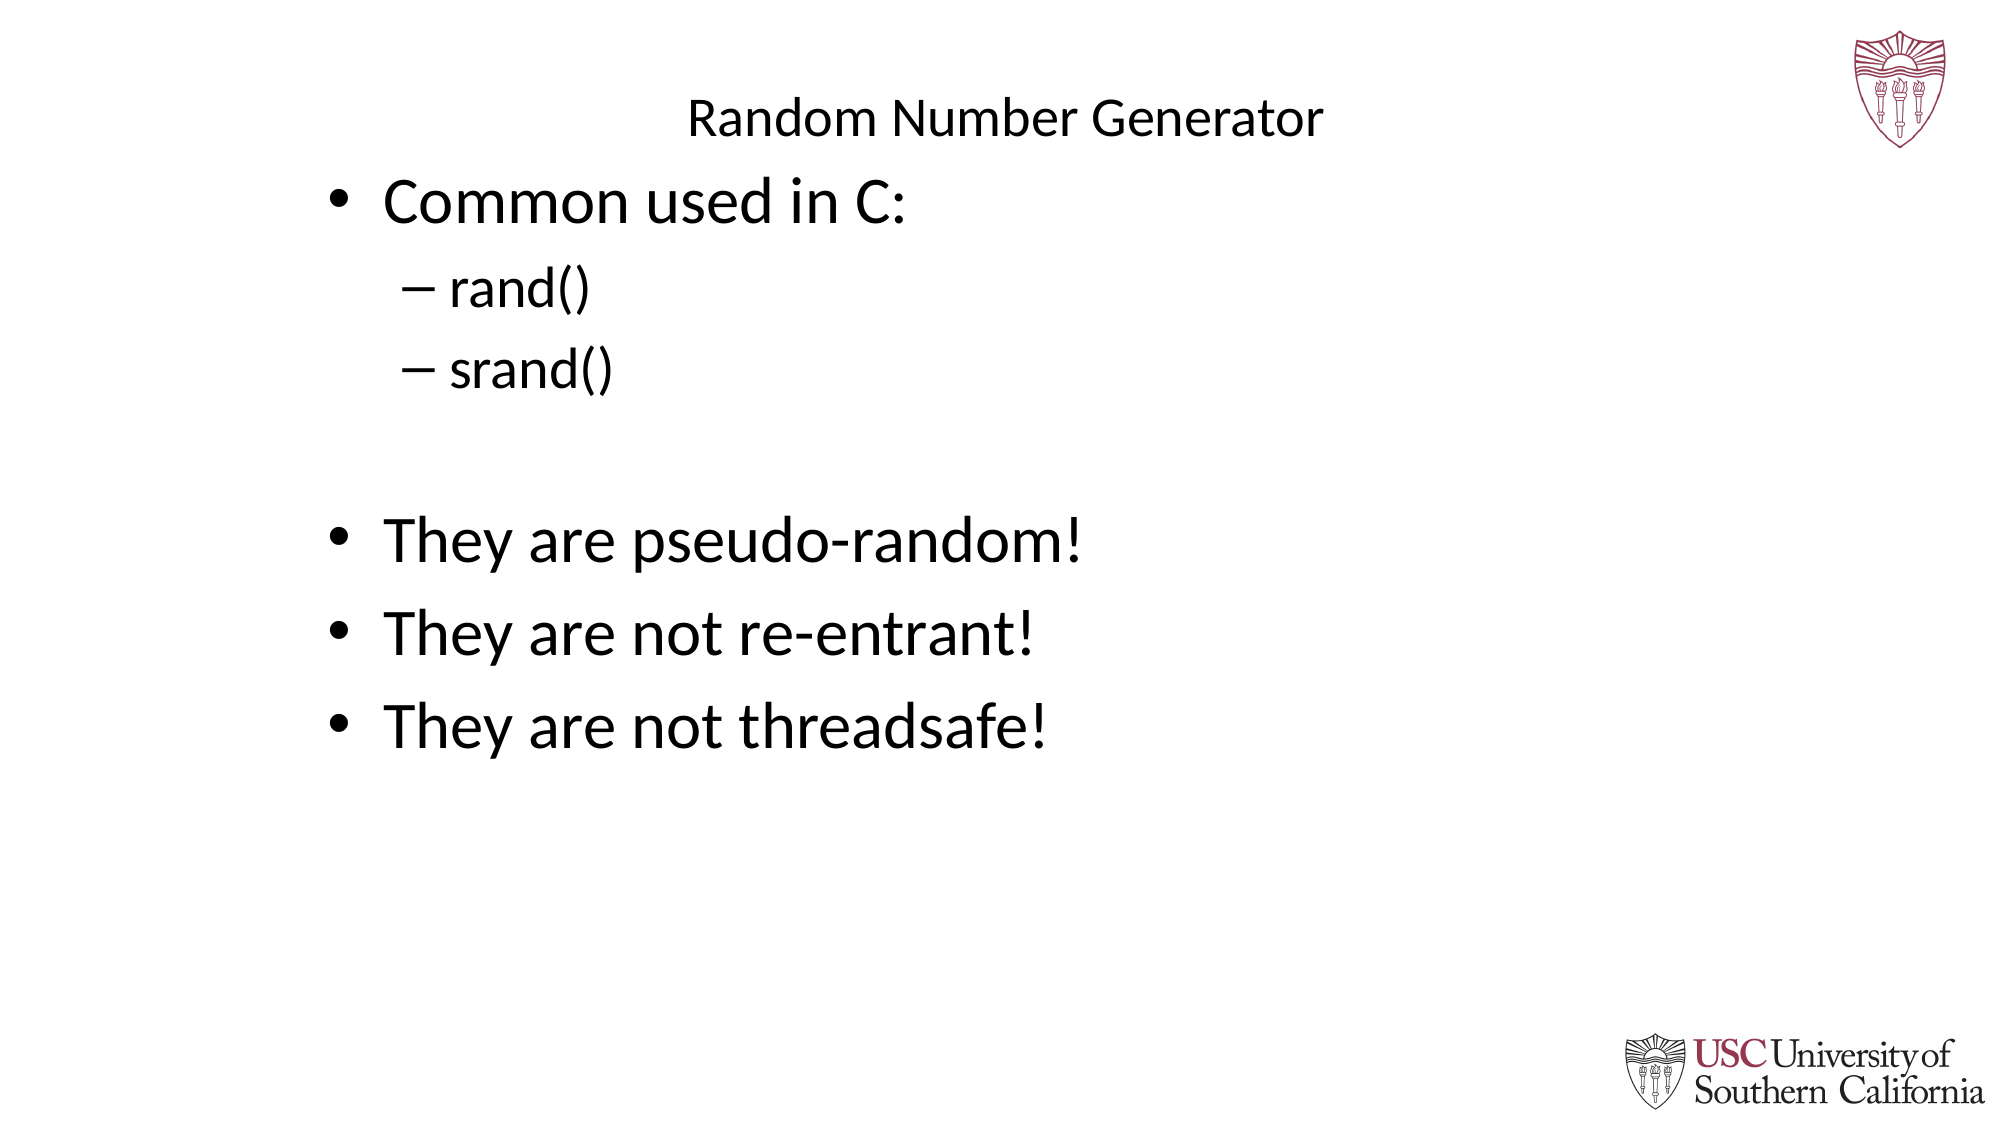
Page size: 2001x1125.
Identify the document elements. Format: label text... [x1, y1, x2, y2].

title Random Number Generator [437, 32, 1575, 149]
text_box Common used in C: rand() srand() They are pseudo-random! They are not re-entrant! They are not threadsafe! [312, 149, 1663, 1000]
